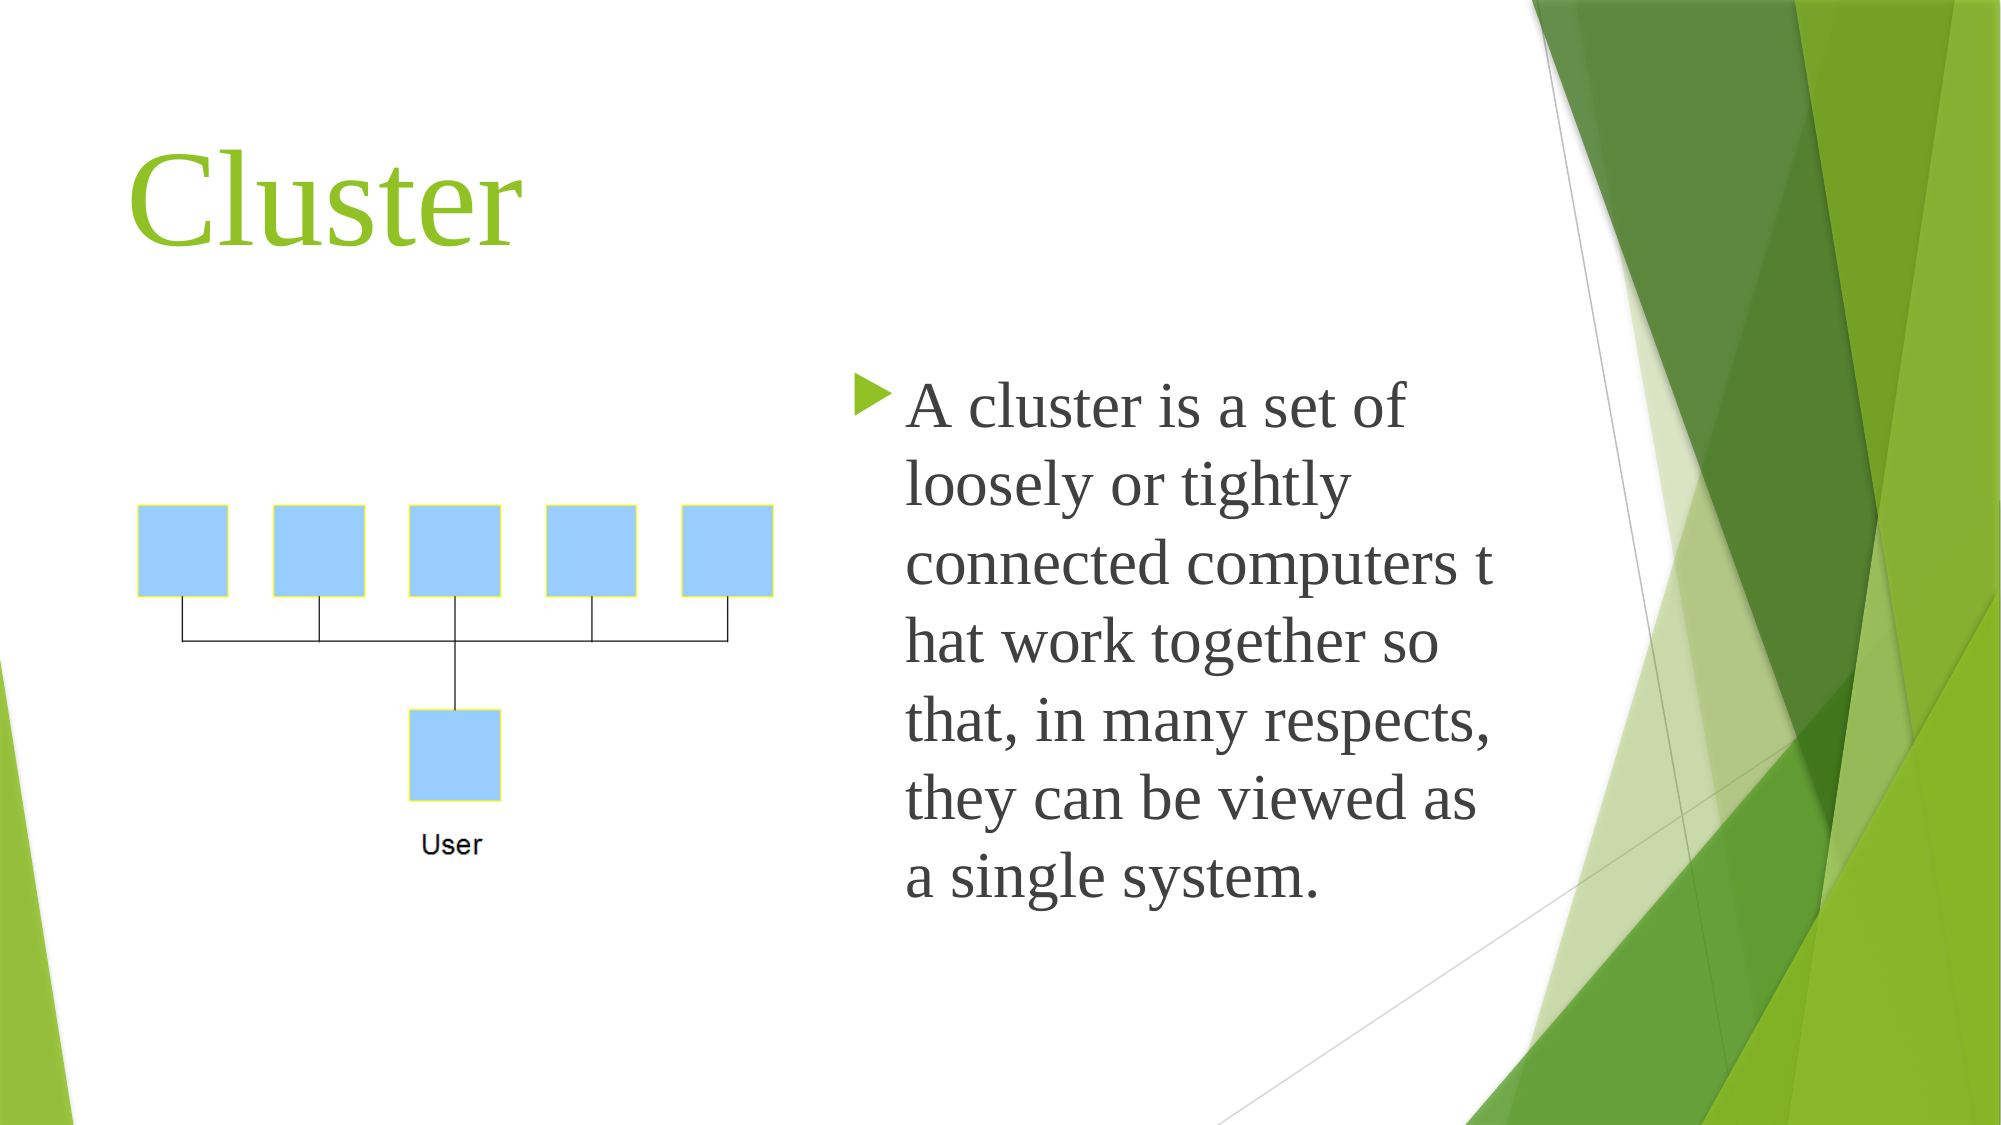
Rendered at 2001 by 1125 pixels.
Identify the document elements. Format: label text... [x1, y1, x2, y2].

list A cluster is a set of loosely or tightly connected computers that work together so that, in many respects, they can be viewed as a single system. [834, 354, 1522, 992]
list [110, 470, 798, 876]
title Cluster [111, 99, 1522, 317]
